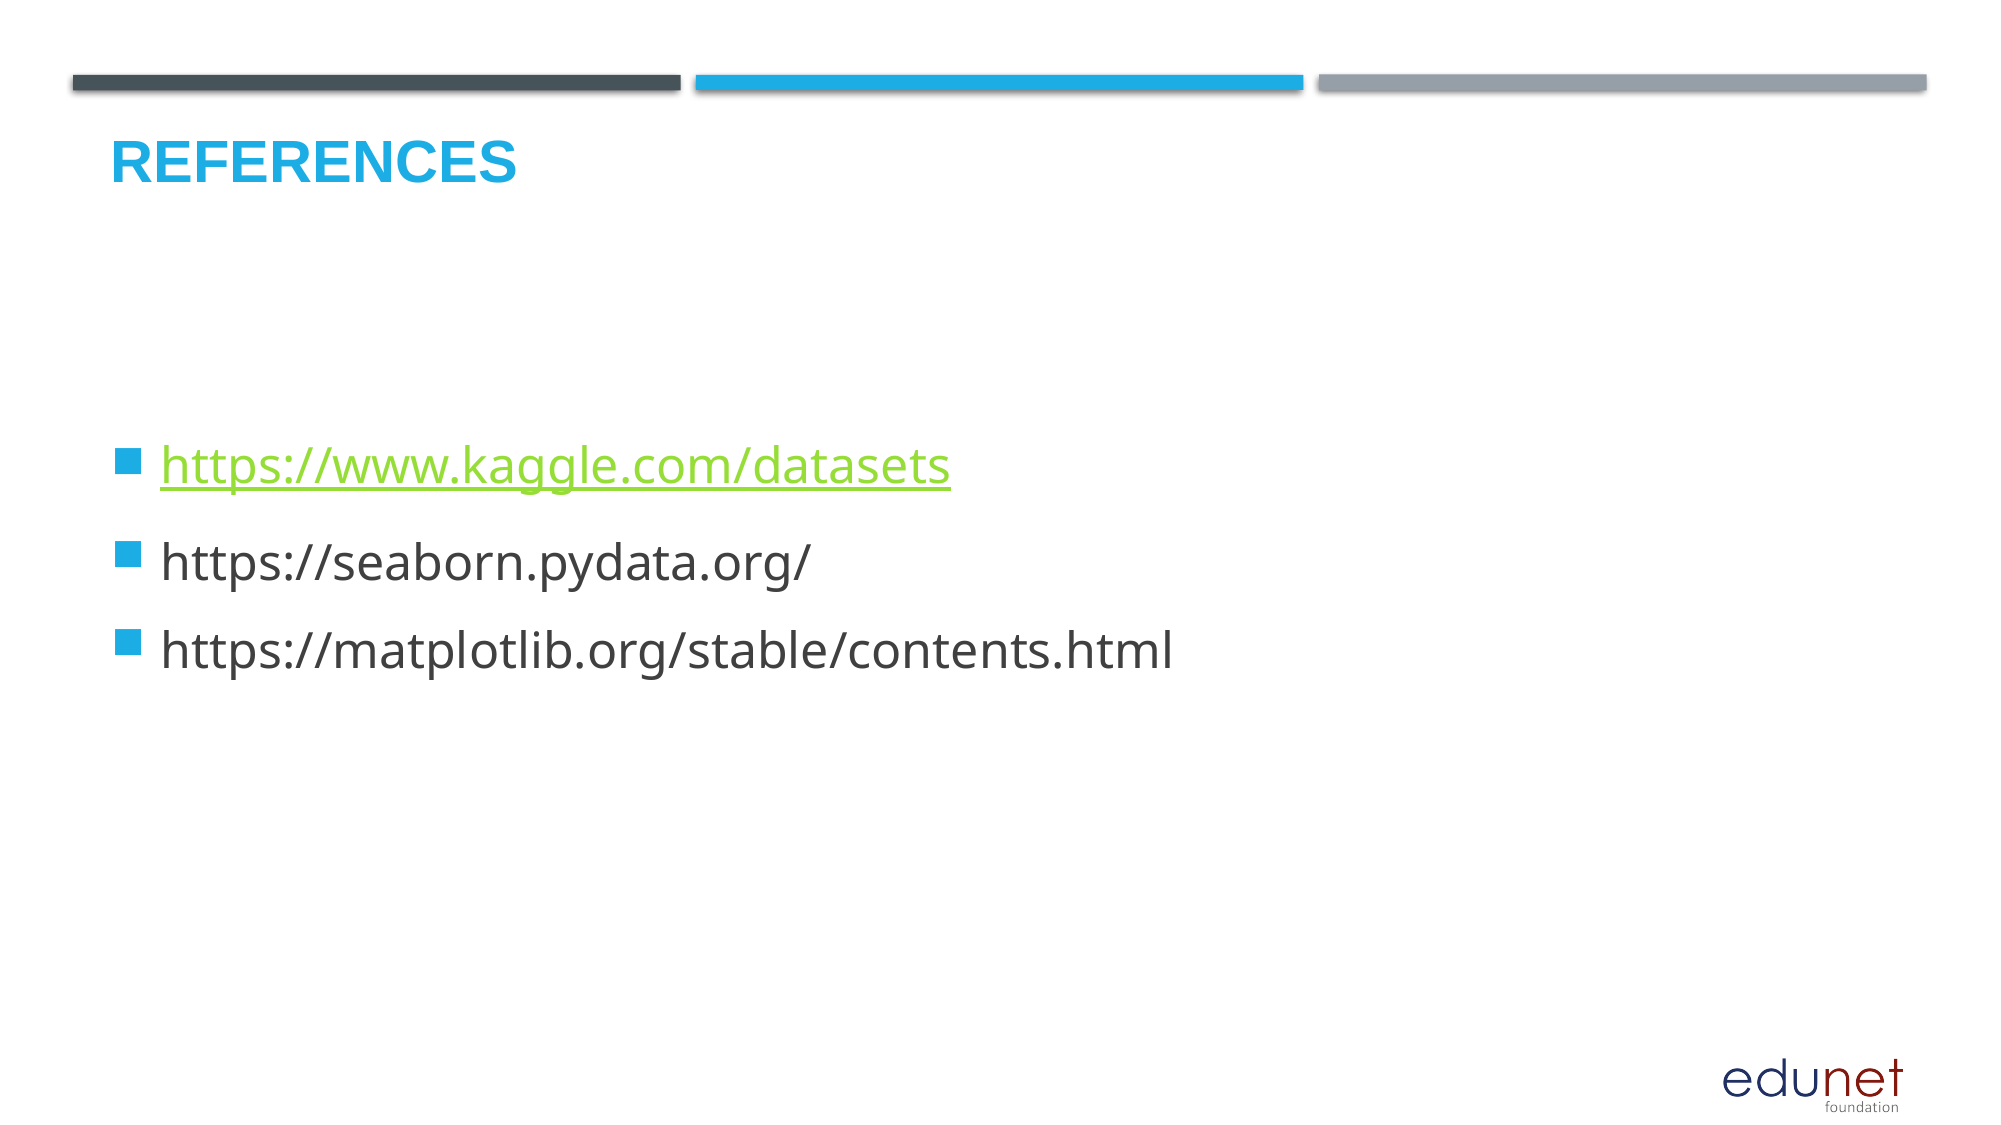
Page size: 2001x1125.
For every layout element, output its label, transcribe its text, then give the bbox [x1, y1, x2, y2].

title References [95, 115, 1905, 203]
list https://www.kaggle.com/datasets https://seaborn.pydata.org/ https://matplotlib.org/stable/contents.html [95, 213, 1905, 981]
picture [1719, 1056, 1905, 1116]
